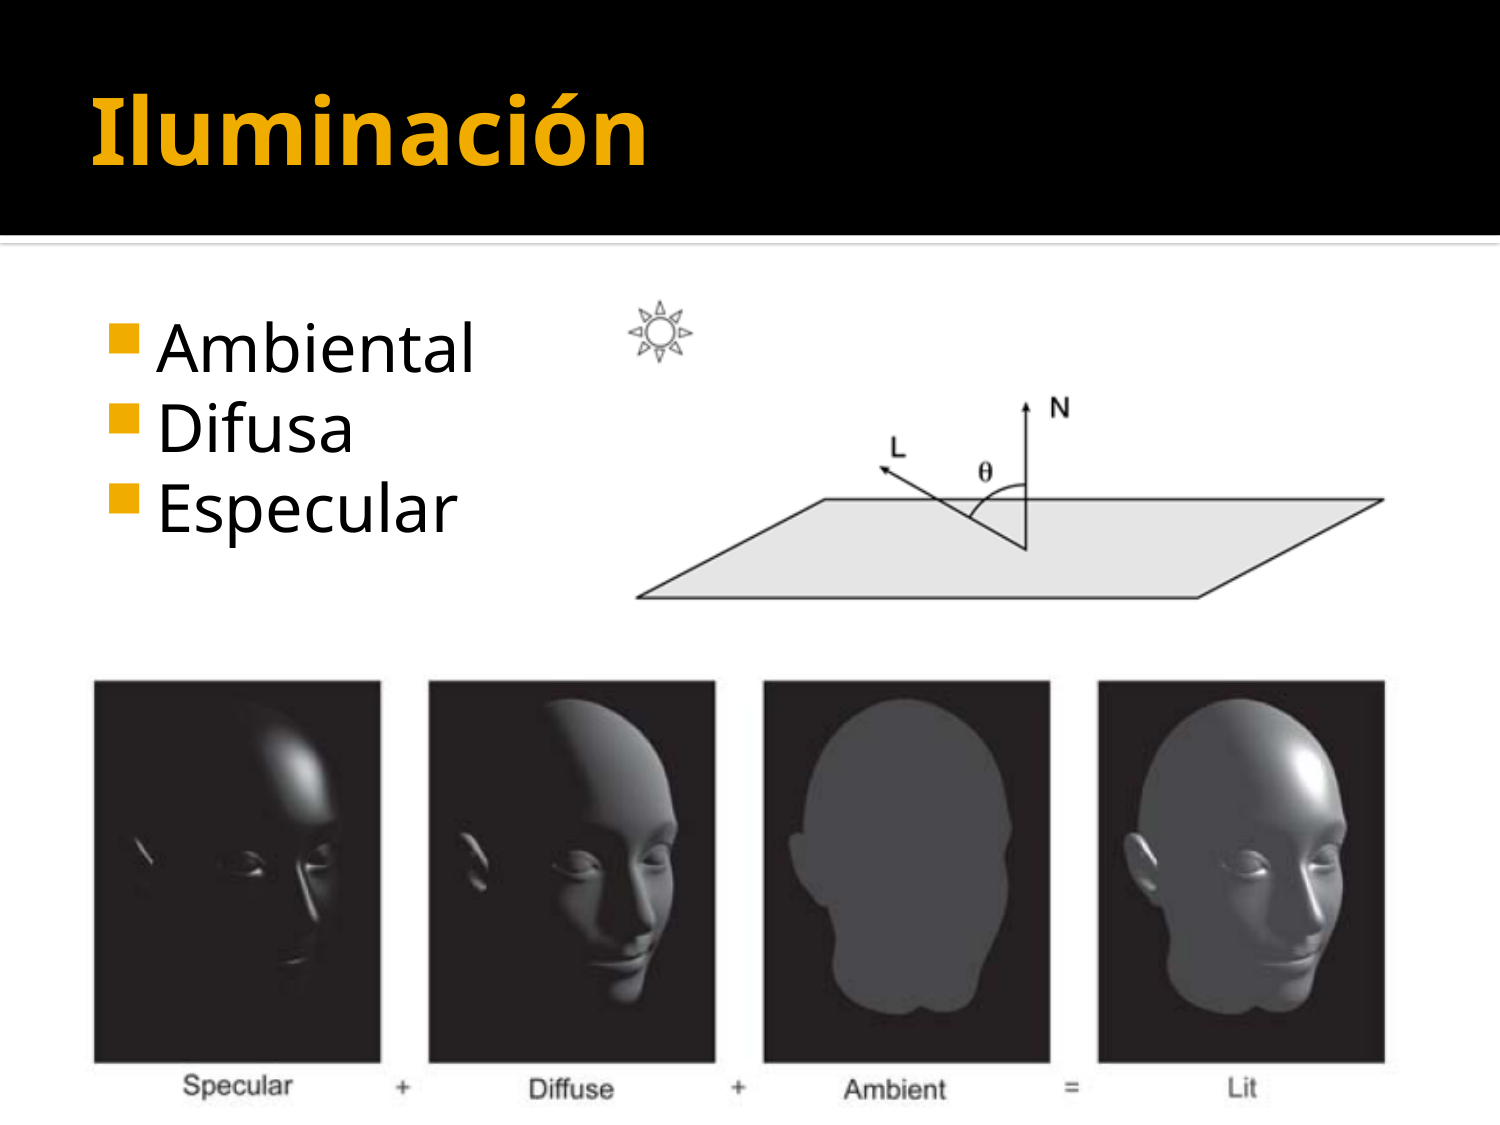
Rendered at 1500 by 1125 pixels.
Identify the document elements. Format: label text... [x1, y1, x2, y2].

picture [574, 281, 1423, 622]
list Ambiental Difusa Especular [75, 291, 1425, 1050]
picture [81, 667, 1408, 1125]
title Iluminación [75, 25, 1425, 231]
